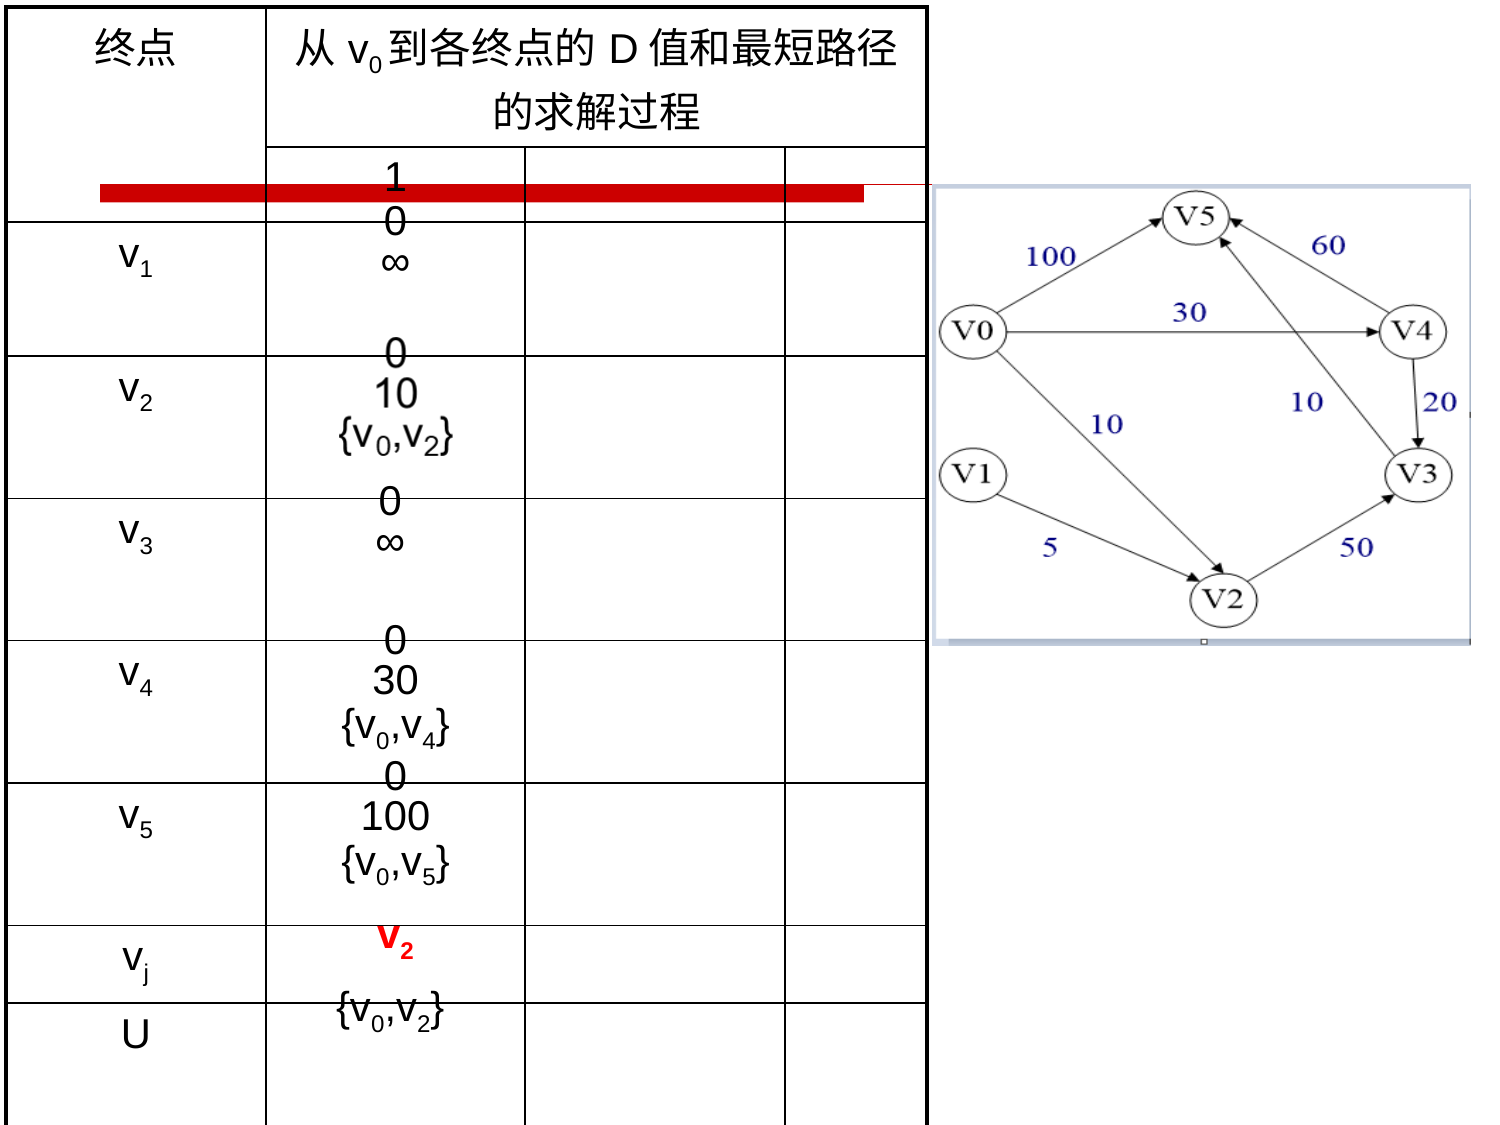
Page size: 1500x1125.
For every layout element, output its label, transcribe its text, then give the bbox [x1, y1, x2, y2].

table_cell [786, 926, 925, 1002]
table_cell v4 [8, 641, 265, 782]
picture [932, 184, 1471, 646]
table_cell [786, 223, 925, 355]
table_cell [473, 357, 524, 498]
table_cell [267, 499, 524, 640]
table_header 从v0到各终点的D值和最短路径的求解过程 [267, 9, 925, 146]
table_header 终点 [8, 9, 265, 221]
table_cell v3 [8, 499, 265, 640]
text_box 0 100 {v0,v5} [312, 756, 479, 892]
table_cell [786, 784, 925, 925]
picture [312, 314, 480, 482]
table_cell [267, 641, 312, 782]
table_cell [526, 223, 784, 355]
table_cell v5 [8, 784, 265, 925]
table_cell v1 [8, 223, 265, 355]
text_box 0 ∞ [312, 196, 479, 291]
table_cell [786, 641, 925, 782]
table_cell [786, 1004, 925, 1125]
table_cell [526, 784, 784, 925]
table_cell [267, 1004, 524, 1125]
table_cell 1 [267, 148, 524, 221]
table_cell [267, 357, 307, 498]
table_cell [526, 926, 784, 1002]
table_cell [479, 641, 524, 782]
table_cell [786, 357, 925, 498]
table_cell U [8, 1004, 265, 1125]
table_cell [786, 499, 925, 640]
text_box 0 ∞ [307, 484, 473, 571]
text_box 0 30 {v0,v4} [312, 615, 479, 756]
table_cell vj [8, 926, 265, 1002]
table_cell [786, 148, 925, 221]
table_cell [526, 1004, 784, 1125]
text_box v2 [312, 905, 479, 966]
table_cell v2 [8, 357, 265, 498]
table_cell [526, 641, 784, 782]
table_cell [267, 926, 524, 1002]
table_cell [267, 784, 524, 925]
table_cell [267, 223, 524, 355]
table_cell [526, 357, 784, 498]
table_cell [526, 499, 784, 640]
table_cell [526, 148, 784, 221]
text_box {v0,v2} [307, 977, 473, 1038]
